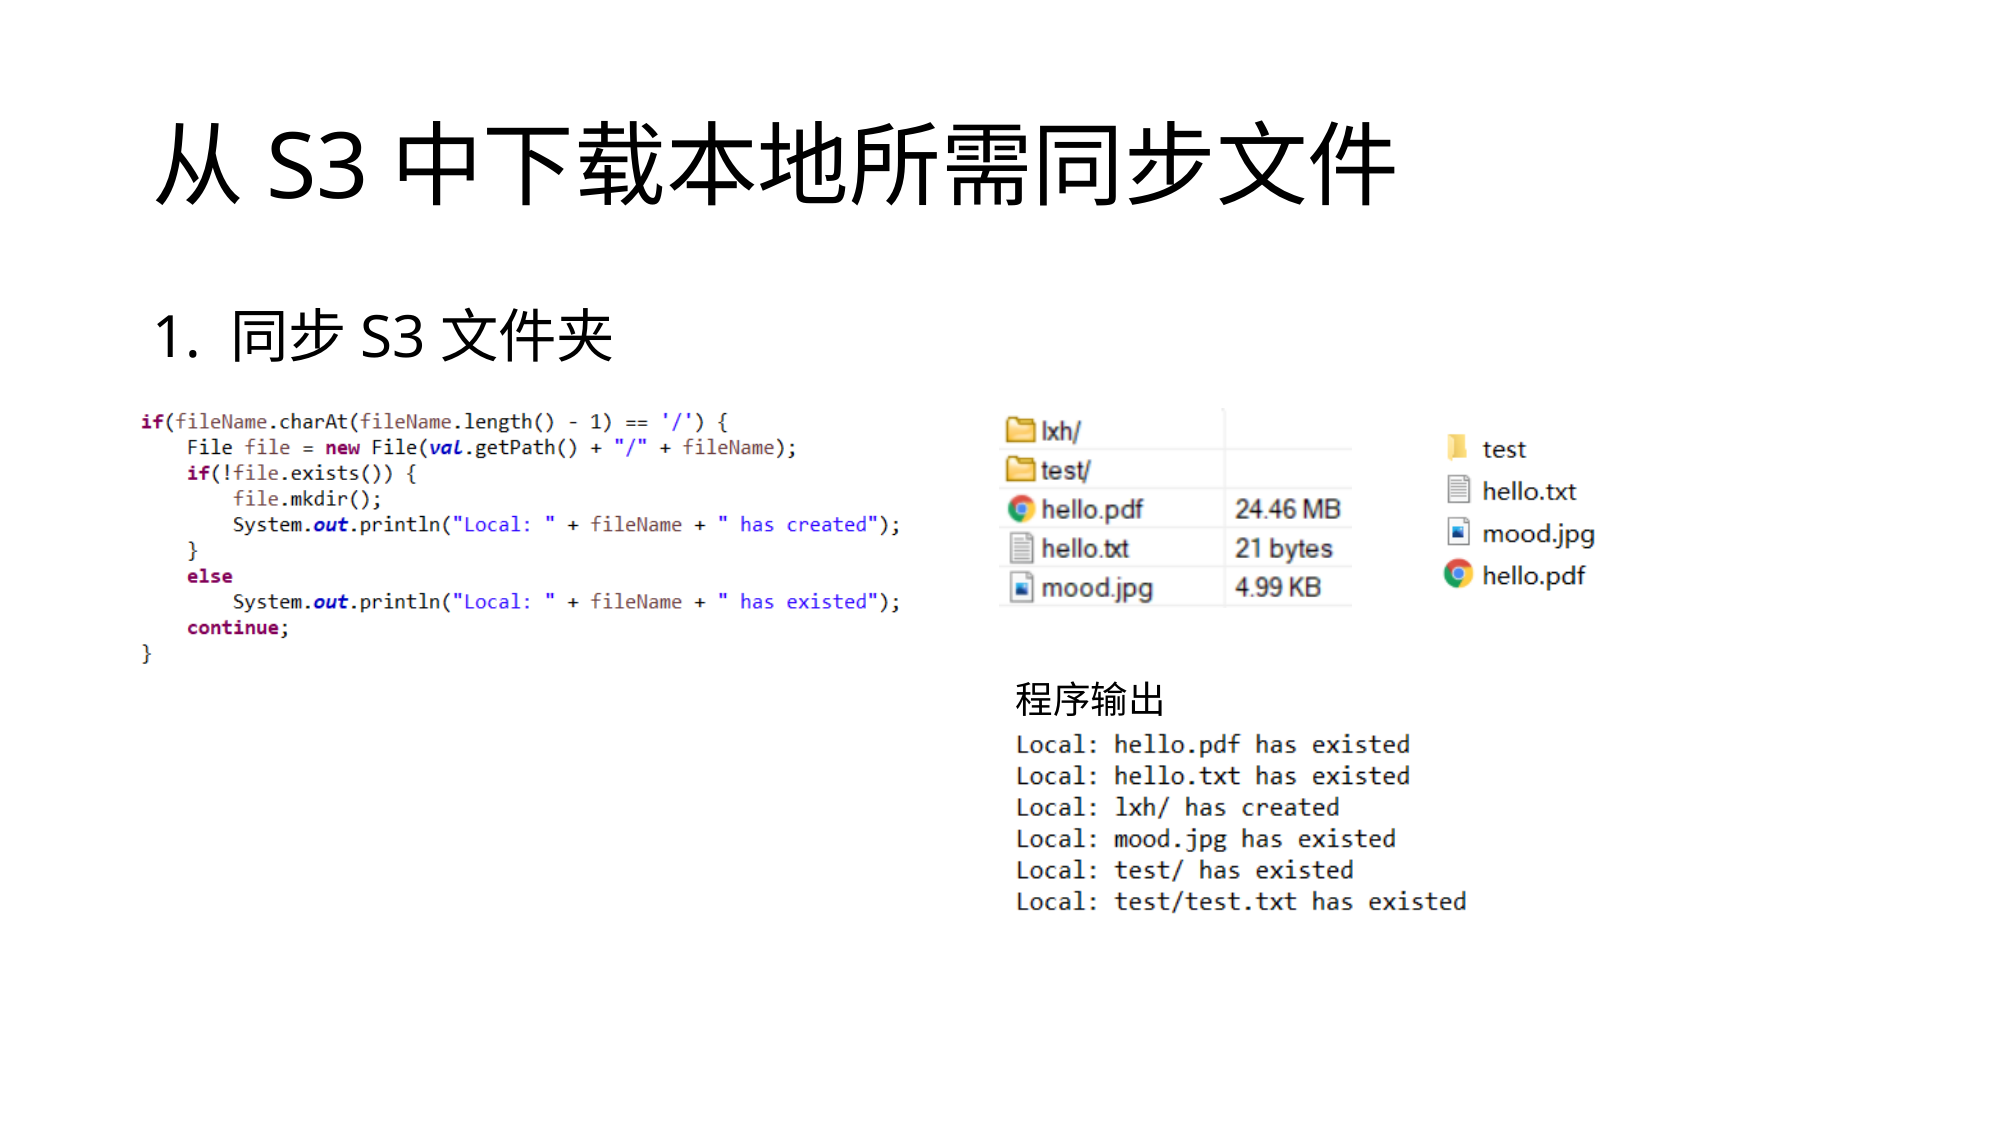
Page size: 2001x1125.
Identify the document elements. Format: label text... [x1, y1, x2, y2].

picture [137, 408, 903, 669]
text_box 程序输出 [1000, 668, 1181, 729]
title 从S3中下载本地所需同步文件 [137, 59, 1863, 278]
picture [999, 408, 1352, 609]
list 1. 同步S3文件夹 [137, 299, 1863, 386]
picture [1437, 422, 1629, 609]
picture [1011, 728, 1475, 919]
